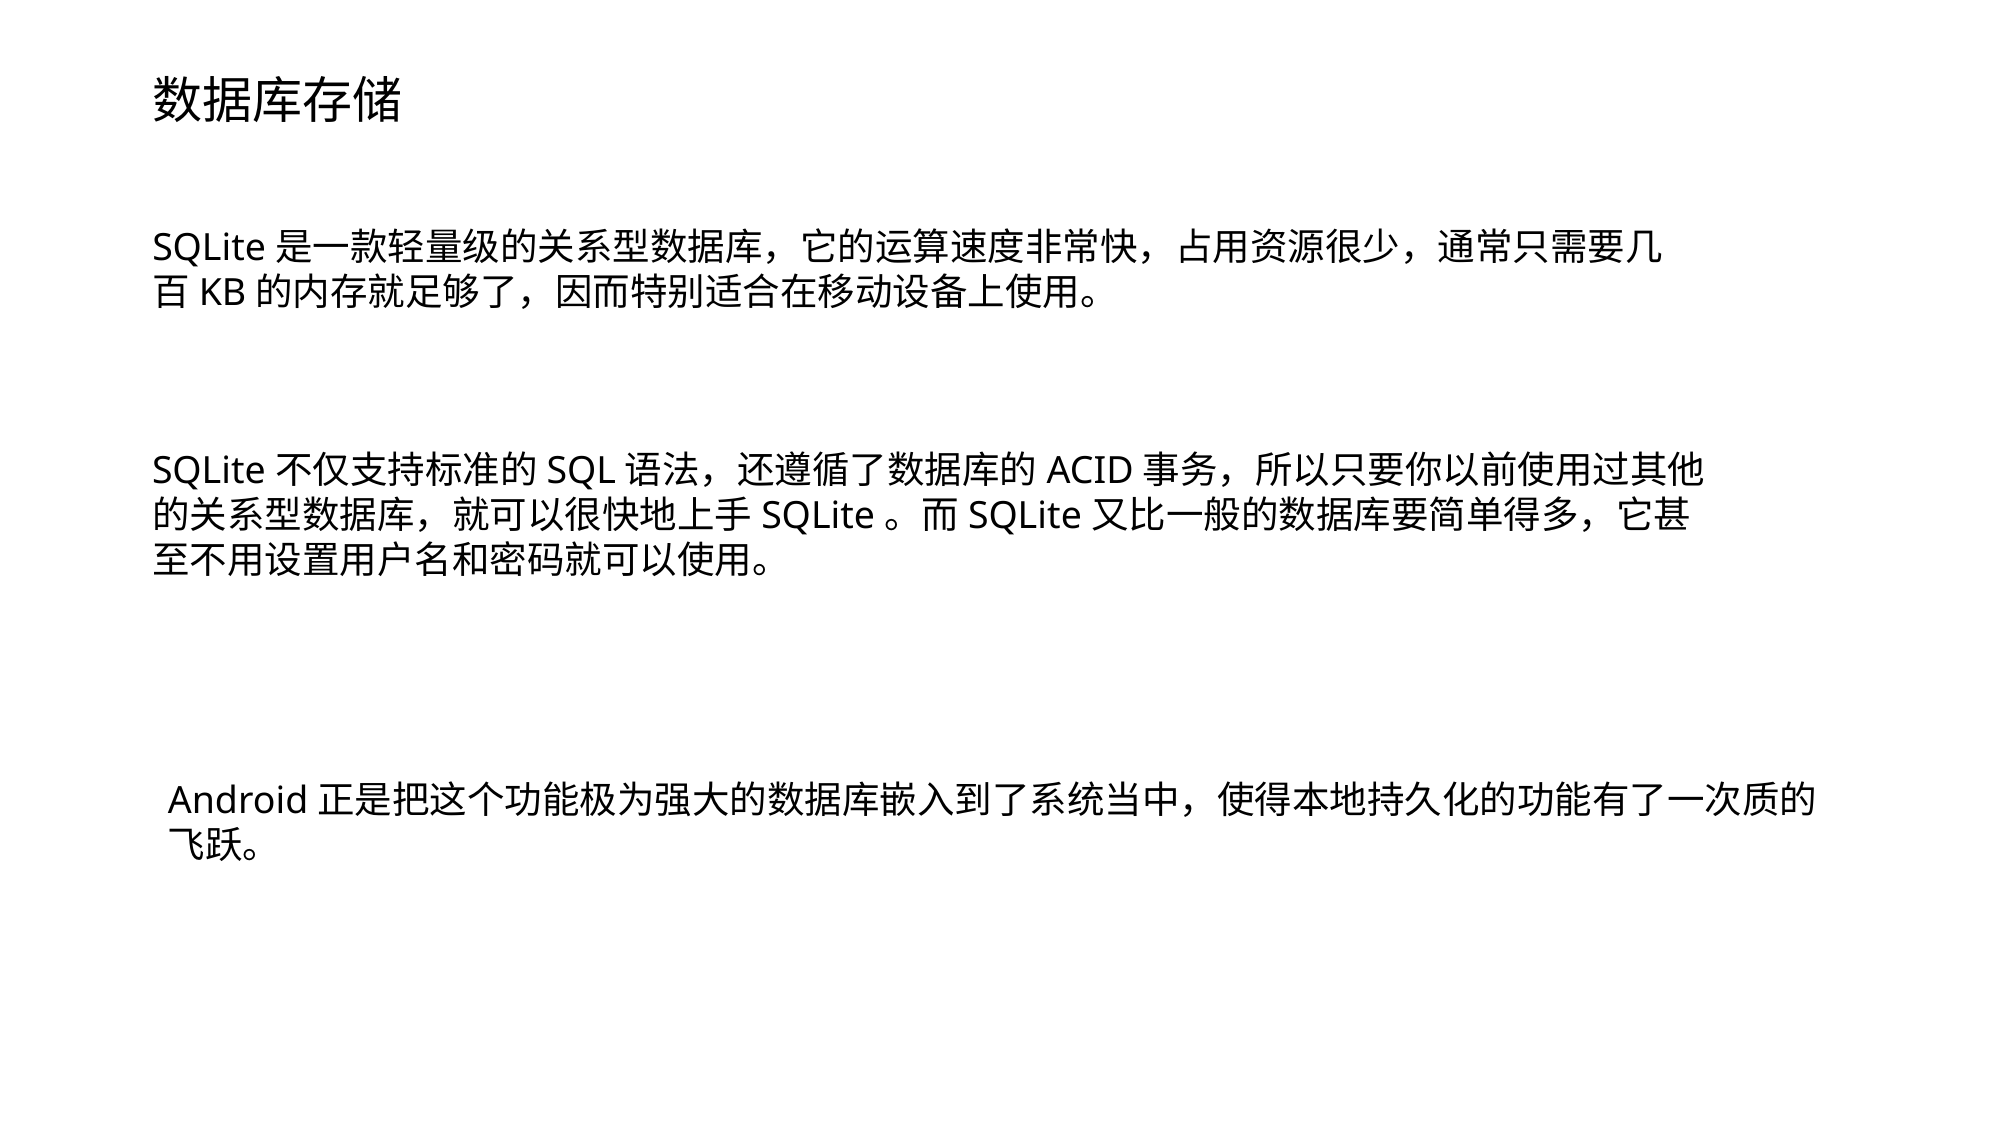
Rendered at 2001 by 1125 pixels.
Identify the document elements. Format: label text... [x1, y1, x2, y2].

text_box SQLite是一款轻量级的关系型数据库，它的运算速度非常快，占用资源很少，通常只需要几百KB的内存就足够了，因而特别适合在移动设备上使用。 [137, 215, 1690, 366]
title 数据库存储 [137, 59, 1863, 144]
text_box Android正是把这个功能极为强大的数据库嵌入到了系统当中，使得本地持久化的功能有了一次质的飞跃。 [153, 723, 1847, 874]
text_box SQLite不仅支持标准的SQL语法，还遵循了数据库的ACID事务，所以只要你以前使用过其他的关系型数据库，就可以很快地上手SQLite。而SQLite又比一般的数据库要简单得多，它甚至不用设置用户名和密码就可以使用。 [137, 438, 1738, 634]
